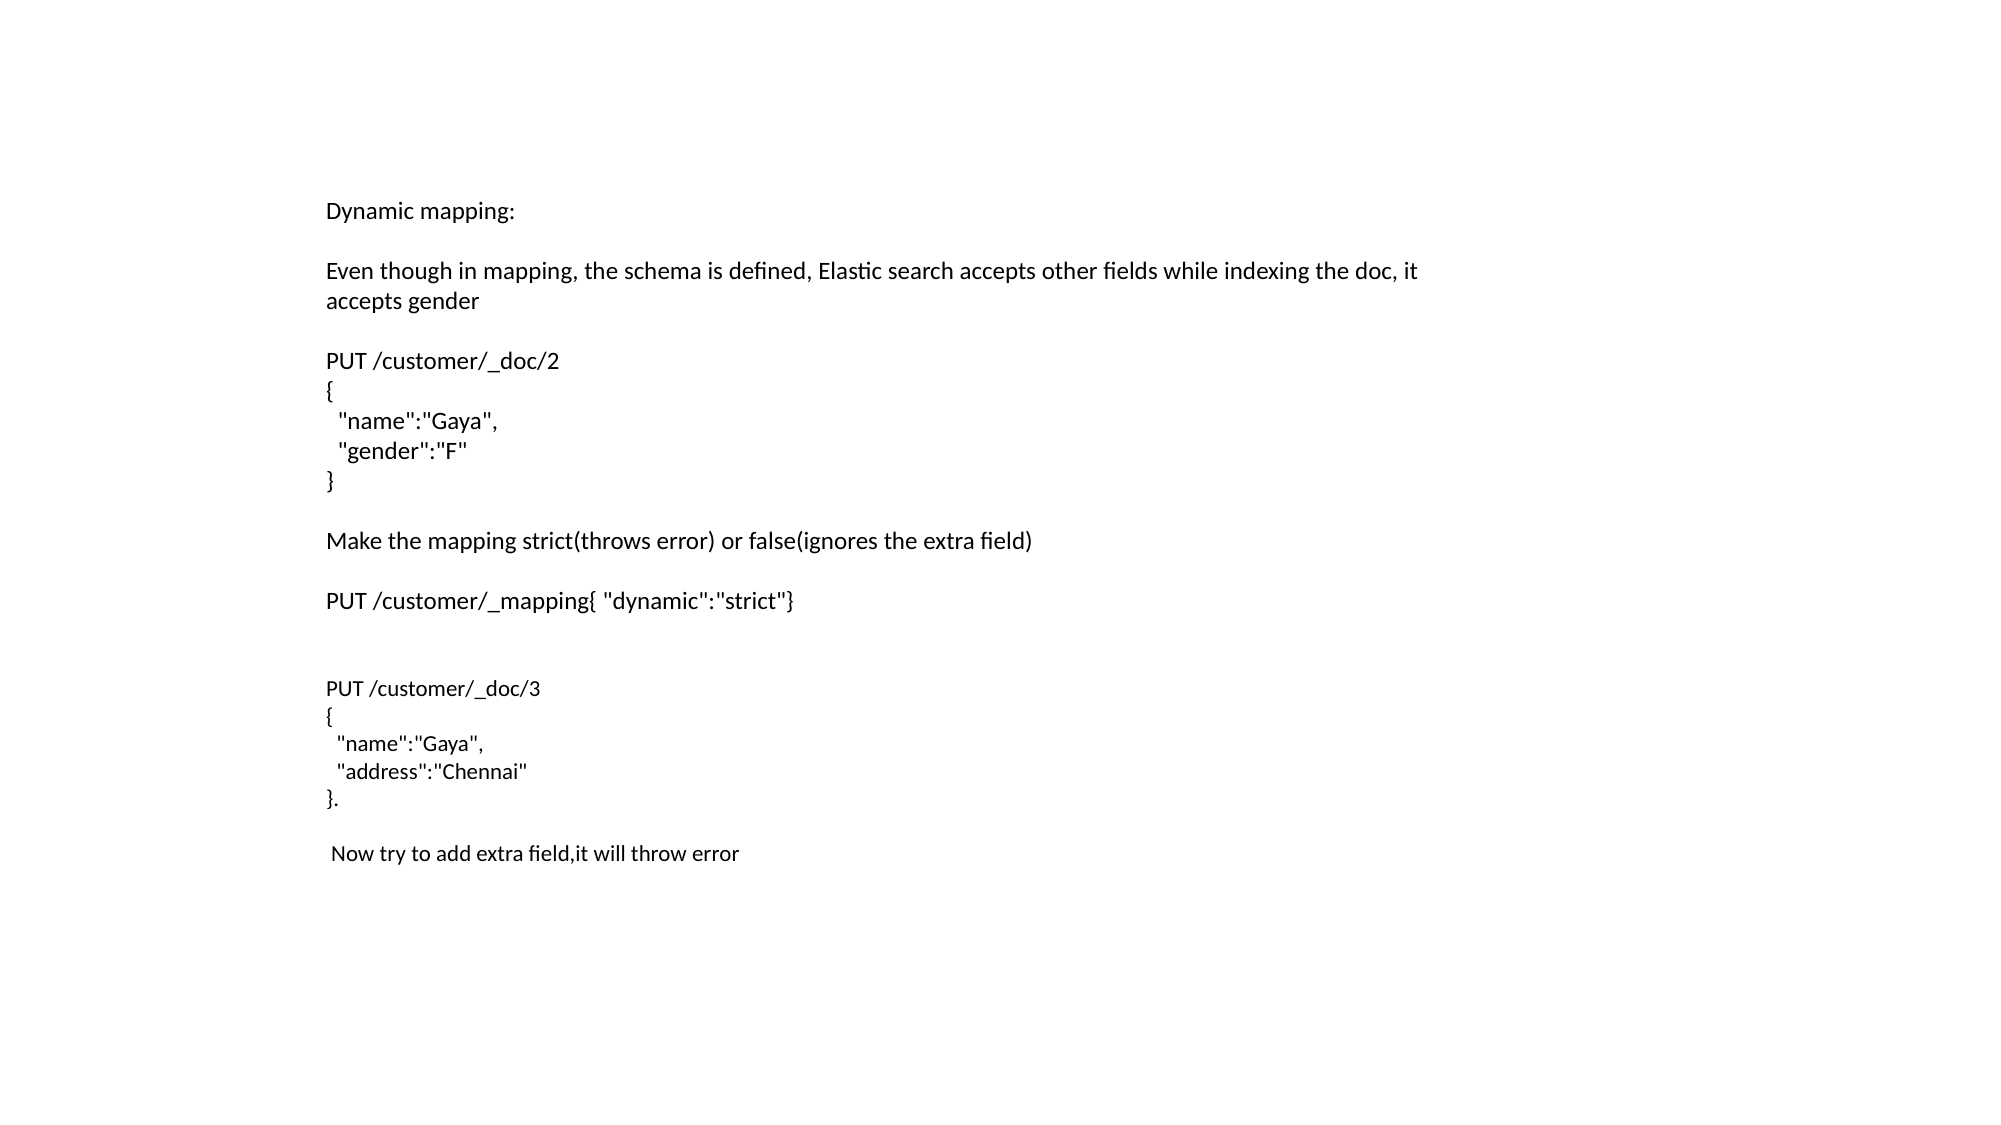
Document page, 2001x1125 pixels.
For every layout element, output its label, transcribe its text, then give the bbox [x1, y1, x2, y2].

text_box Dynamic mapping: Even though in mapping, the schema is defined, Elastic search accepts other fields while indexing the doc, it accepts gender PUT /customer/_doc/2 { "name":"Gaya", "gender":"F" } Make the mapping strict(throws error) or false(ignores the extra field) PUT /customer/_mapping{ "dynamic":"strict"} PUT /customer/_doc/3 { "name":"Gaya", "address":"Chennai" }. Now try to add extra field,it will throw error [311, 187, 1503, 979]
